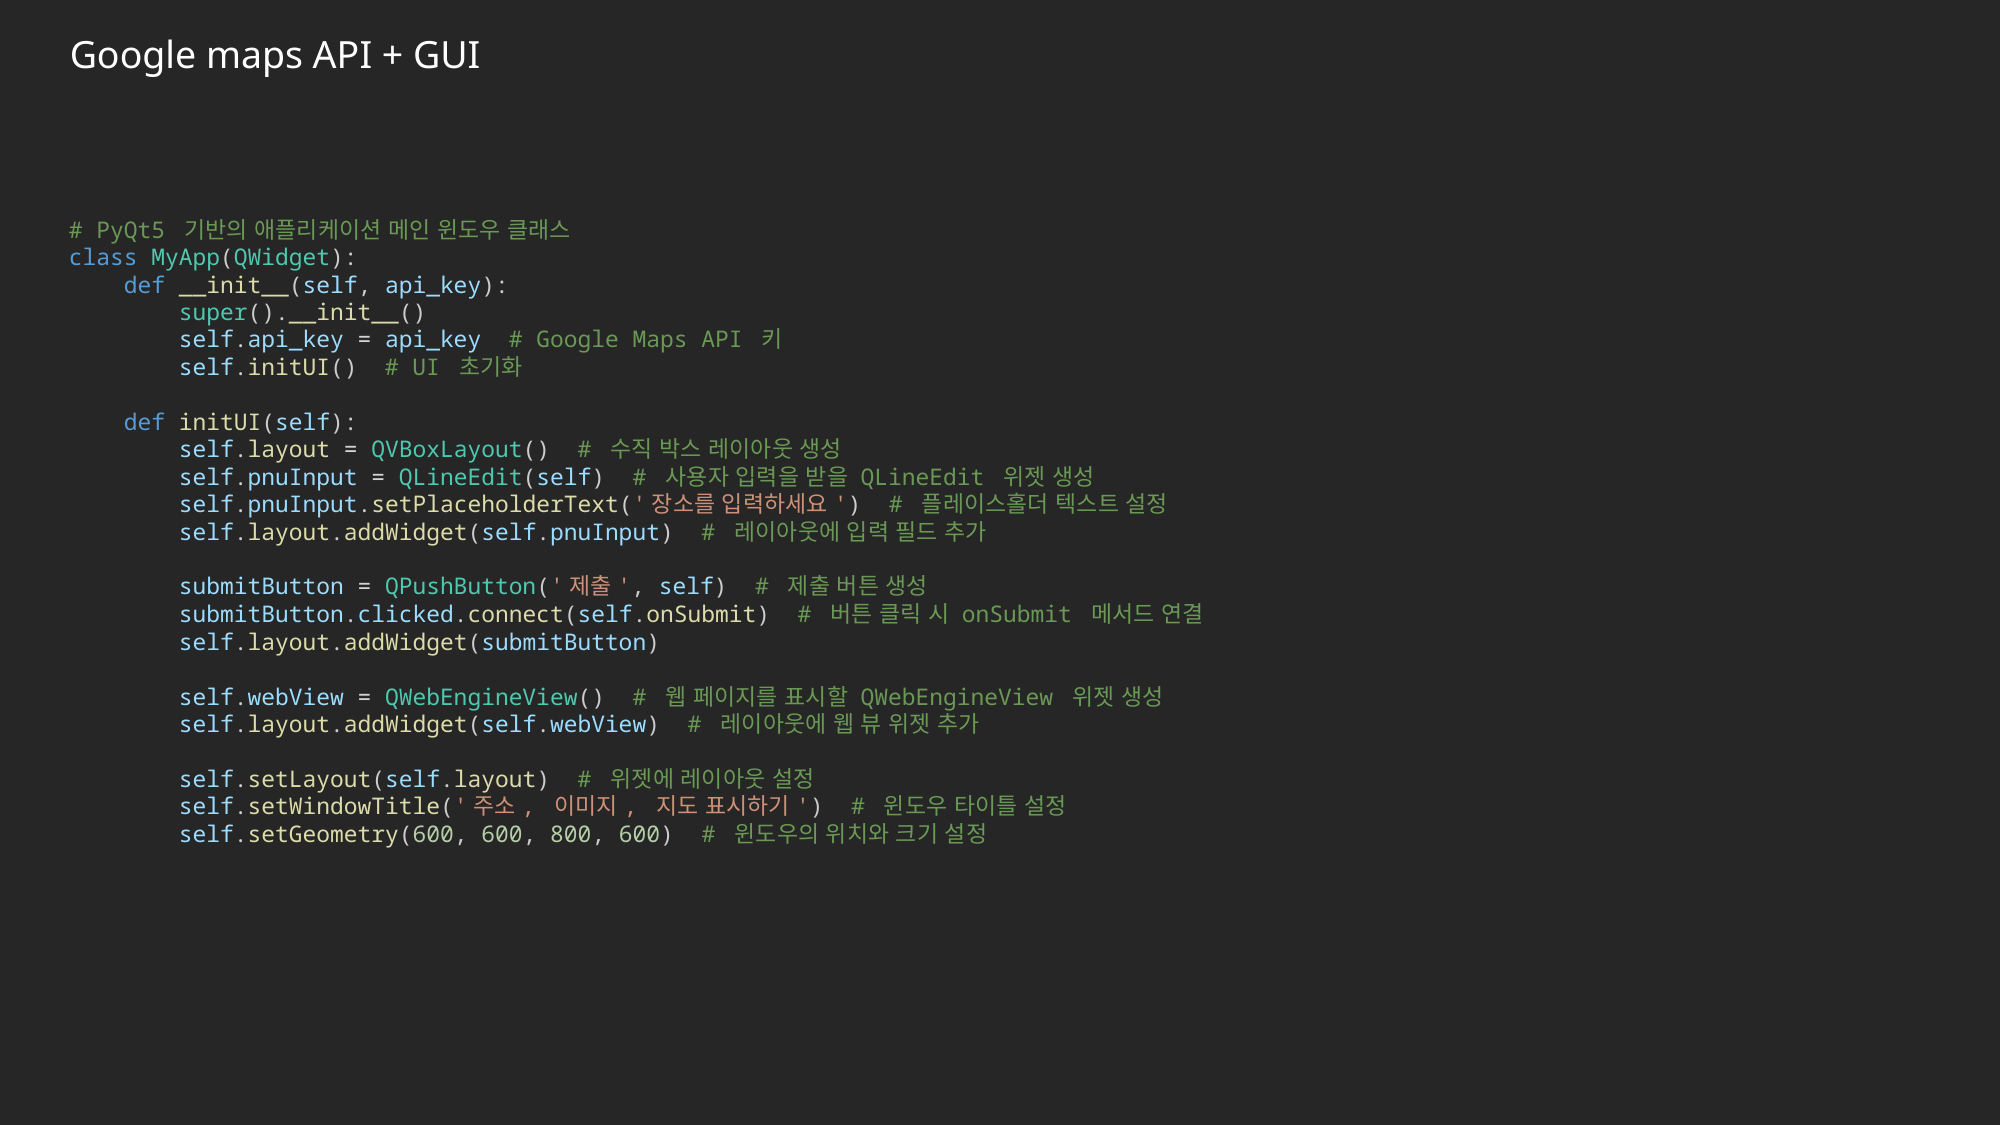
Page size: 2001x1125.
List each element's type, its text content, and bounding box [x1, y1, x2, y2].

text_box # PyQt5 기반의 애플리케이션 메인 윈도우 클래스 class MyApp(QWidget): def __init__(self, api_key): super().__init__() self.api_key = api_key # Google Maps API 키 self.initUI() # UI 초기화 def initUI(self): self.layout = QVBoxLayout() # 수직 박스 레이아웃 생성 self.pnuInput = QLineEdit(self) # 사용자 입력을 받을 QLineEdit 위젯 생성 self.pnuInput.setPlaceholderText('장소를 입력하세요') # 플레이스홀더 텍스트 설정 self.layout.addWidget(self.pnuInput) # 레이아웃에 입력 필드 추가 submitButton = QPushButton('제출', self) # 제출 버튼 생성 submitButton.clicked.connect(self.onSubmit) # 버튼 클릭 시 onSubmit 메서드 연결 self.layout.addWidget(submitButton) self.webView = QWebEngineView() # 웹 페이지를 표시할 QWebEngineView 위젯 생성 self.layout.addWidget(self.webView) # 레이아웃에 웹 뷰 위젯 추가 self.setLayout(self.layout) # 위젯에 레이아웃 설정 self.setWindowTitle('주소, 이미지, 지도 표시하기') # 윈도우 타이틀 설정 self.setGeometry(600, 600, 800, 600) # 윈도우의 위치와 크기 설정 [54, 207, 1727, 910]
text_box Google maps API + GUI [54, 23, 496, 84]
